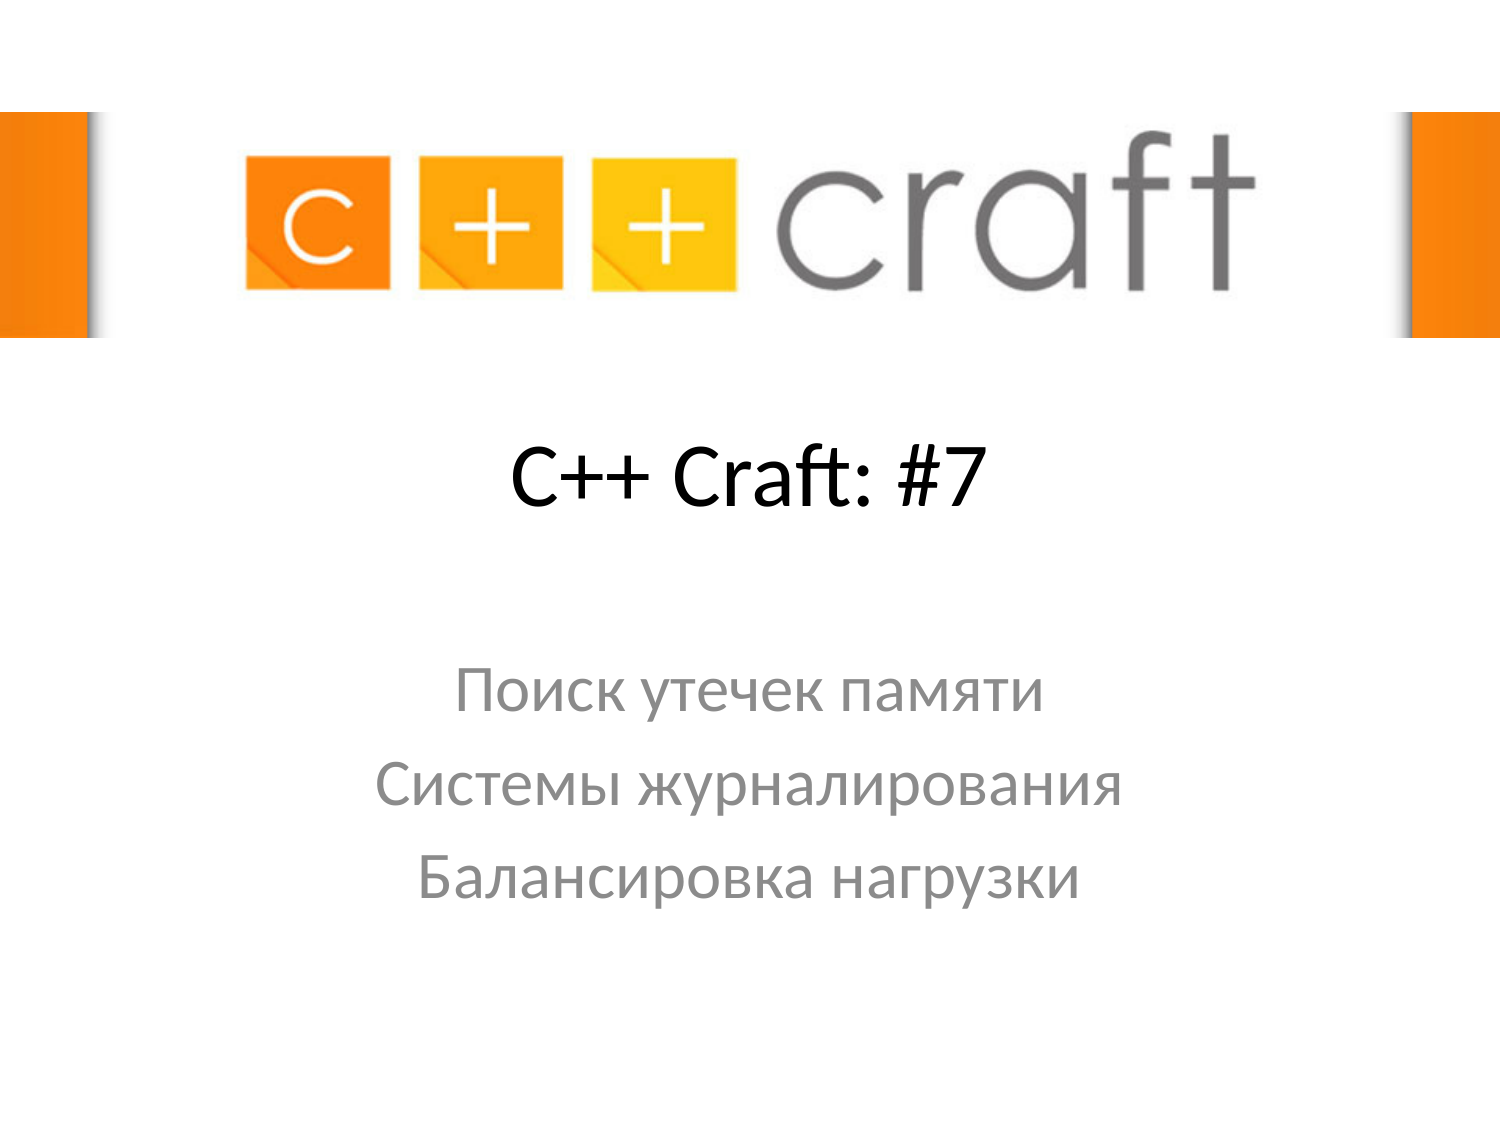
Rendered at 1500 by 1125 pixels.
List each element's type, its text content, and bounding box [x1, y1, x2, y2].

title С++ Craft: #7 [112, 349, 1388, 591]
subtitle Поиск утечек памяти Системы журналирования Балансировка нагрузки [225, 637, 1275, 925]
picture [0, 112, 1500, 338]
